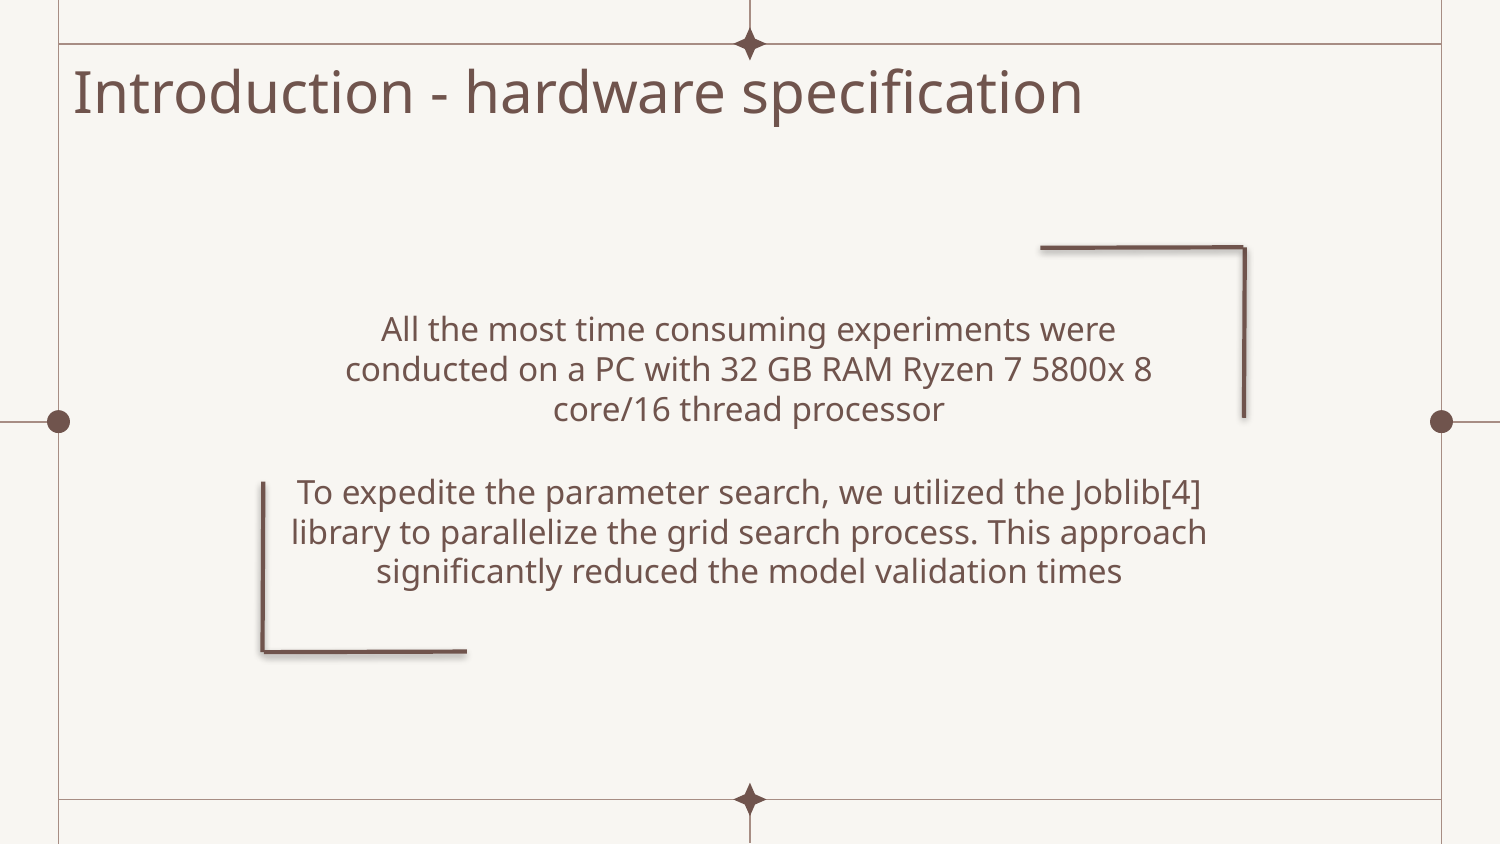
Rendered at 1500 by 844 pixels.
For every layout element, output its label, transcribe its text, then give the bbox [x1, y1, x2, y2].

title Introduction - hardware specification [58, 46, 1162, 135]
text_box To expedite the parameter search, we utilized the Joblib[4] library to parallelize the grid search process. This approach significantly reduced the model validation times [256, 463, 1244, 599]
text_box All the most time consuming experiments were conducted on a PC with 32 GB RAM Ryzen 7 5800x 8 core/16 thread processor [310, 300, 1189, 436]
